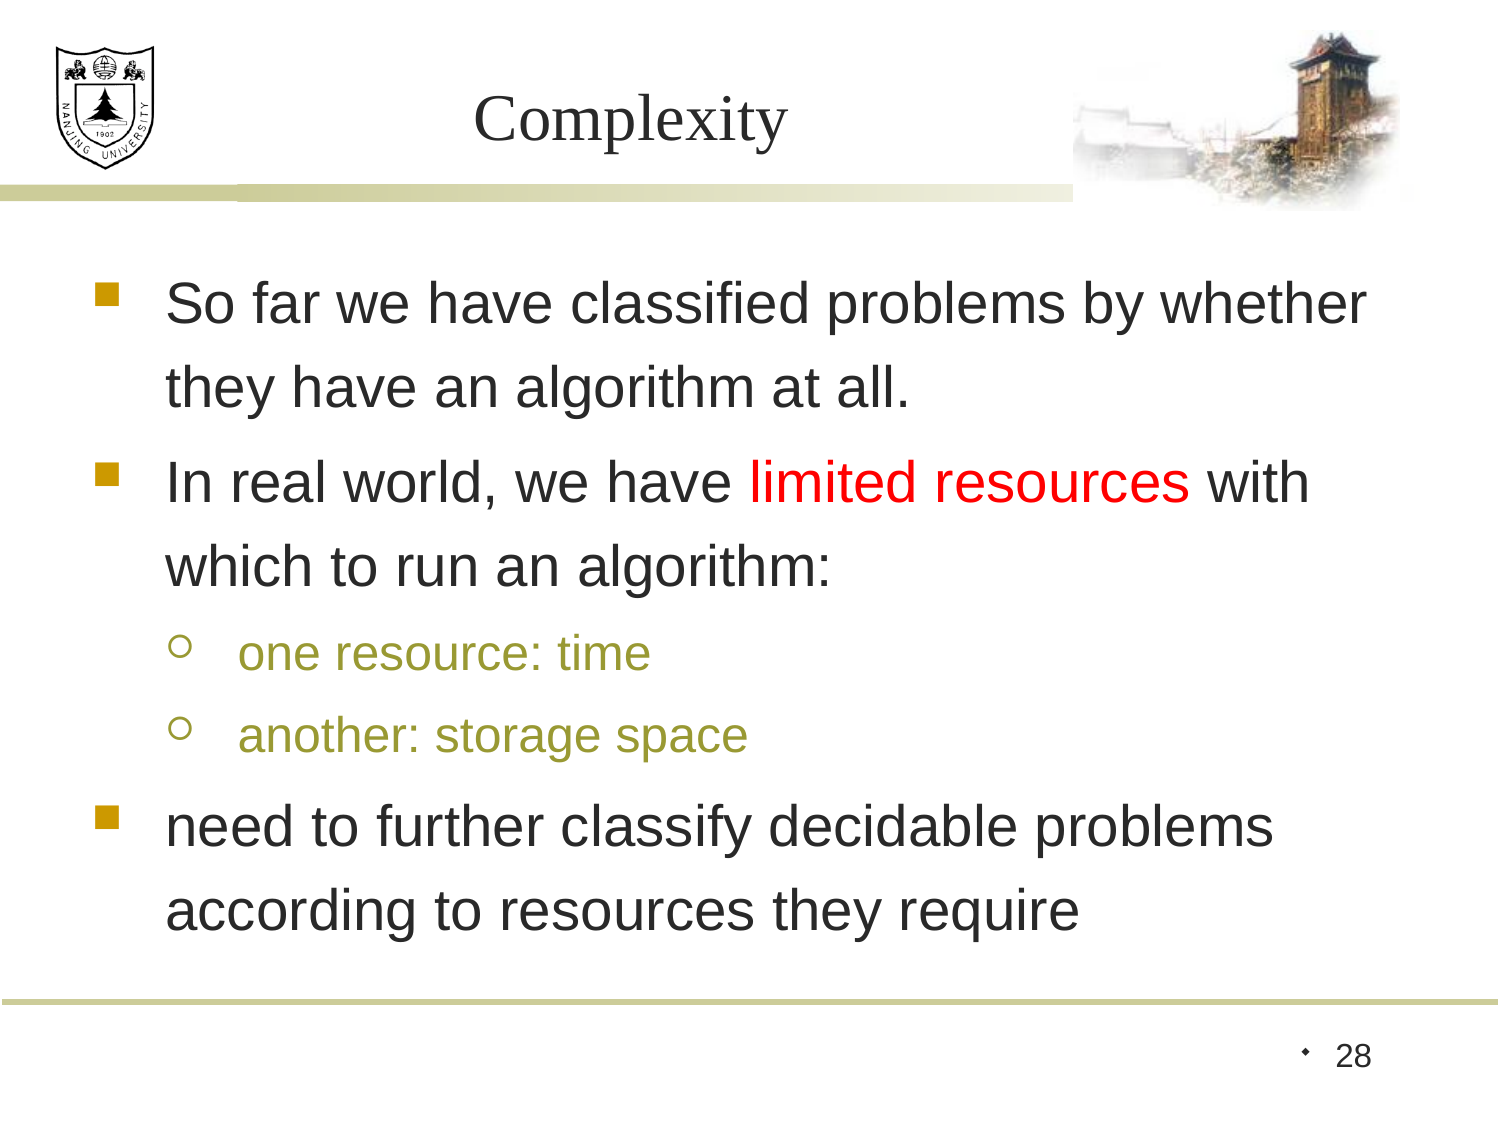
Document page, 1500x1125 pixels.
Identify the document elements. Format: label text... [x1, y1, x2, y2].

picture [1073, 30, 1400, 211]
list So far we have classified problems by whether they have an algorithm at all. In real world, we have limited resources with which to run an algorithm: one resource: time another: storage space need to further classify decidable problems according to resources they require [76, 243, 1413, 965]
picture [50, 42, 160, 173]
slide_number 28 [1234, 1030, 1388, 1107]
title Complexity [171, 66, 1093, 161]
picture [2, 999, 1498, 1005]
